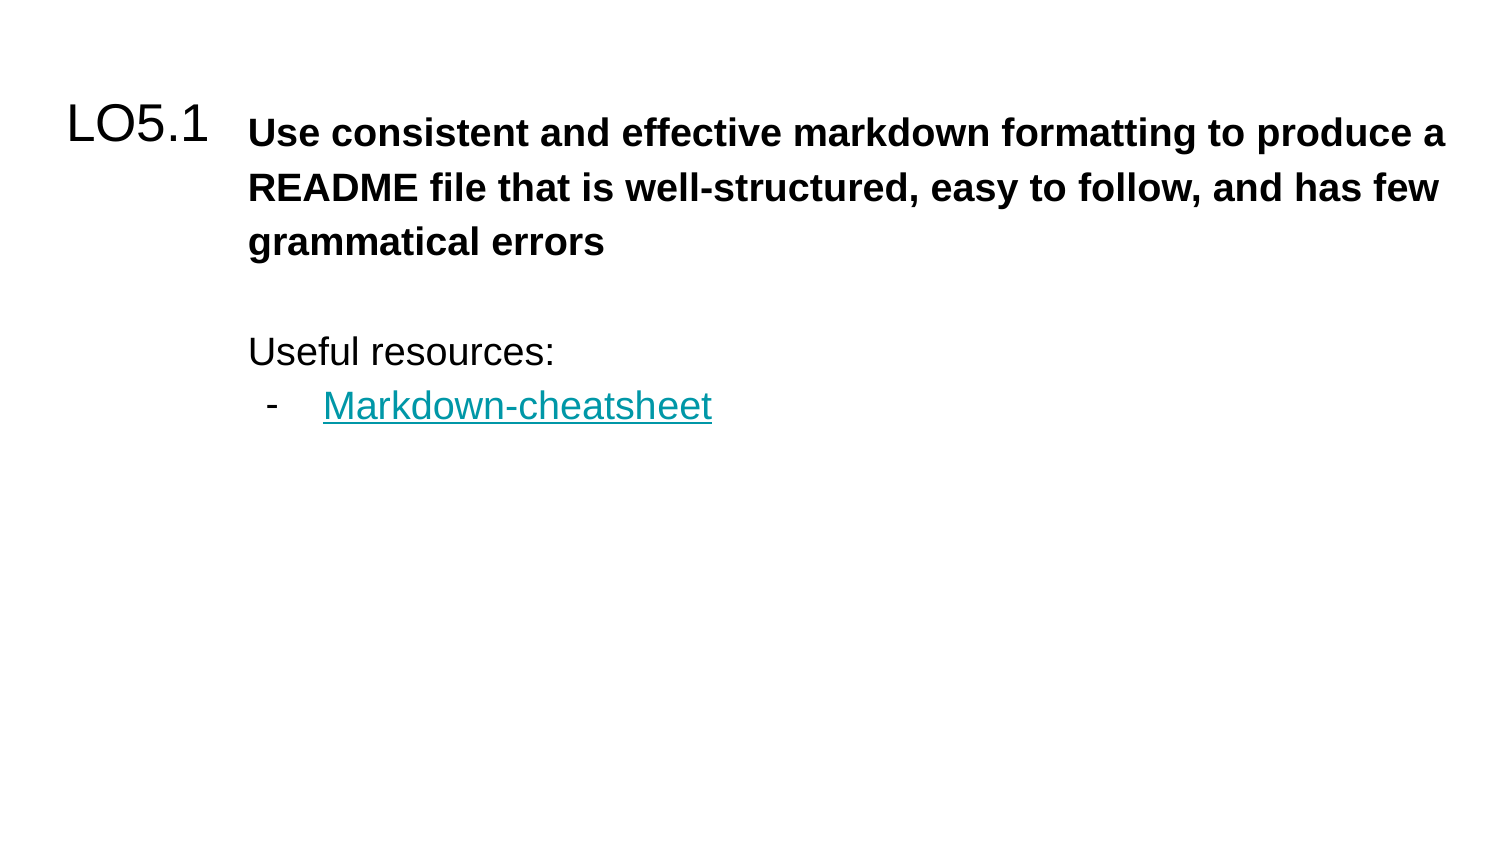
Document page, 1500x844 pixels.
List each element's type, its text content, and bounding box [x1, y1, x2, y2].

title LO5.1 [51, 72, 1449, 167]
list Use consistent and effective markdown formatting to produce a README file that is well-structured, easy to follow, and has few grammatical errors Useful resources: Markdown-cheatsheet [232, 85, 1500, 576]
